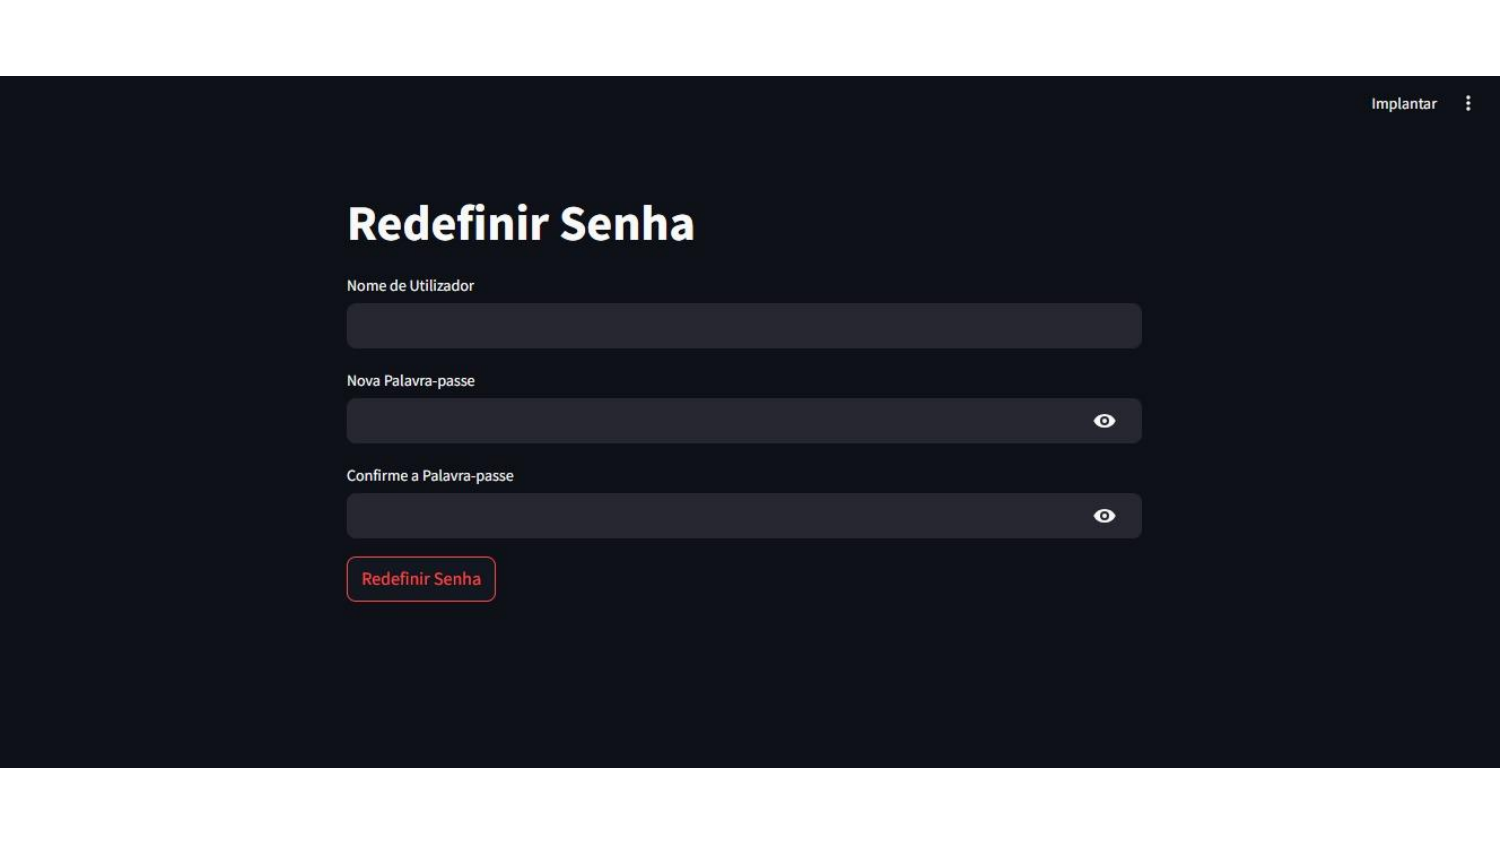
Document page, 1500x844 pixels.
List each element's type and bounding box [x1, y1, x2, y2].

picture [0, 75, 1500, 768]
